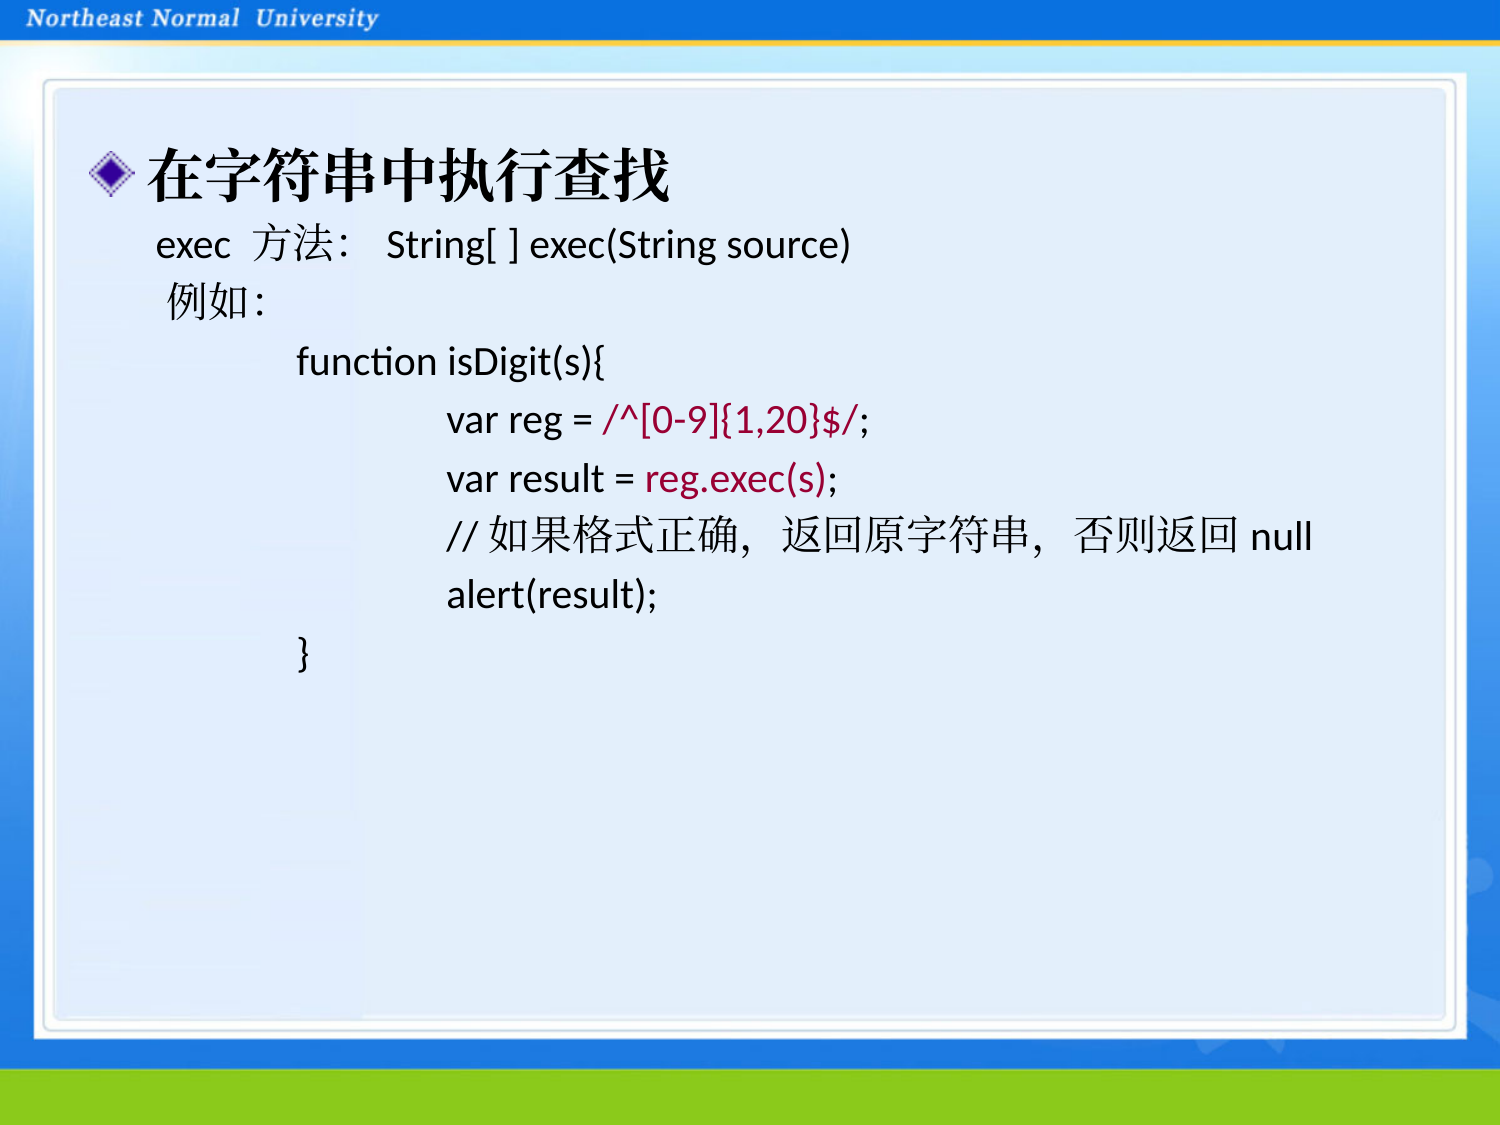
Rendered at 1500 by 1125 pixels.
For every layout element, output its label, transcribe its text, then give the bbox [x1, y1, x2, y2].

picture [0, 0, 1500, 1125]
text_box 在字符串中执行查找 exec 方法：String[ ] exec(String source) 例如： function isDigit(s){ var reg = /^[0-9]{1,20}$/; var result = reg.exec(s); //如果格式正确，返回原字符串，否则返回null alert(result); } [74, 131, 1425, 994]
